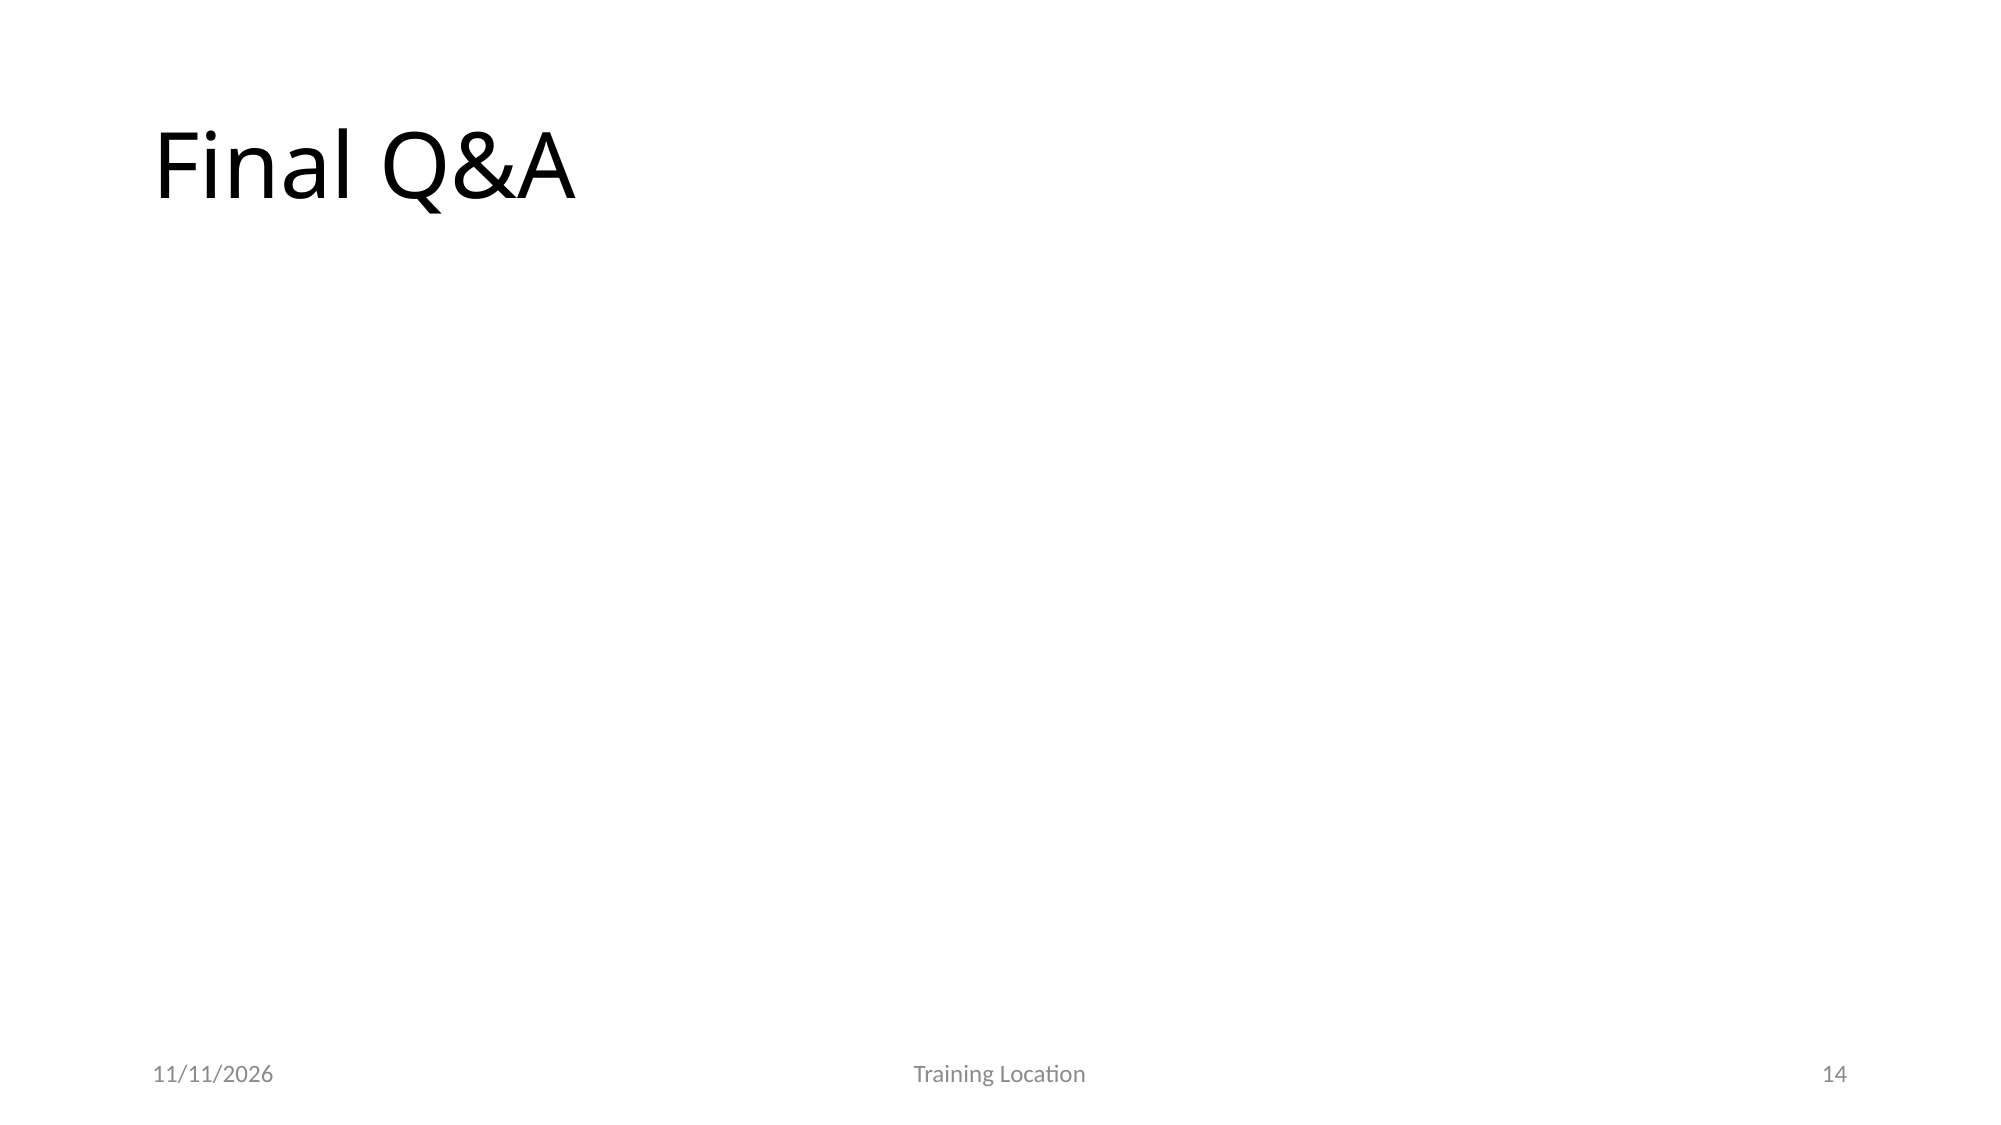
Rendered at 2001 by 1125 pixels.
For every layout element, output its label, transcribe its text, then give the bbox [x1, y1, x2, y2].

title Final Q&A [137, 59, 1863, 278]
slide_number 14 [1412, 1042, 1863, 1103]
footer Training Location [662, 1042, 1338, 1103]
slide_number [137, 1042, 588, 1103]
